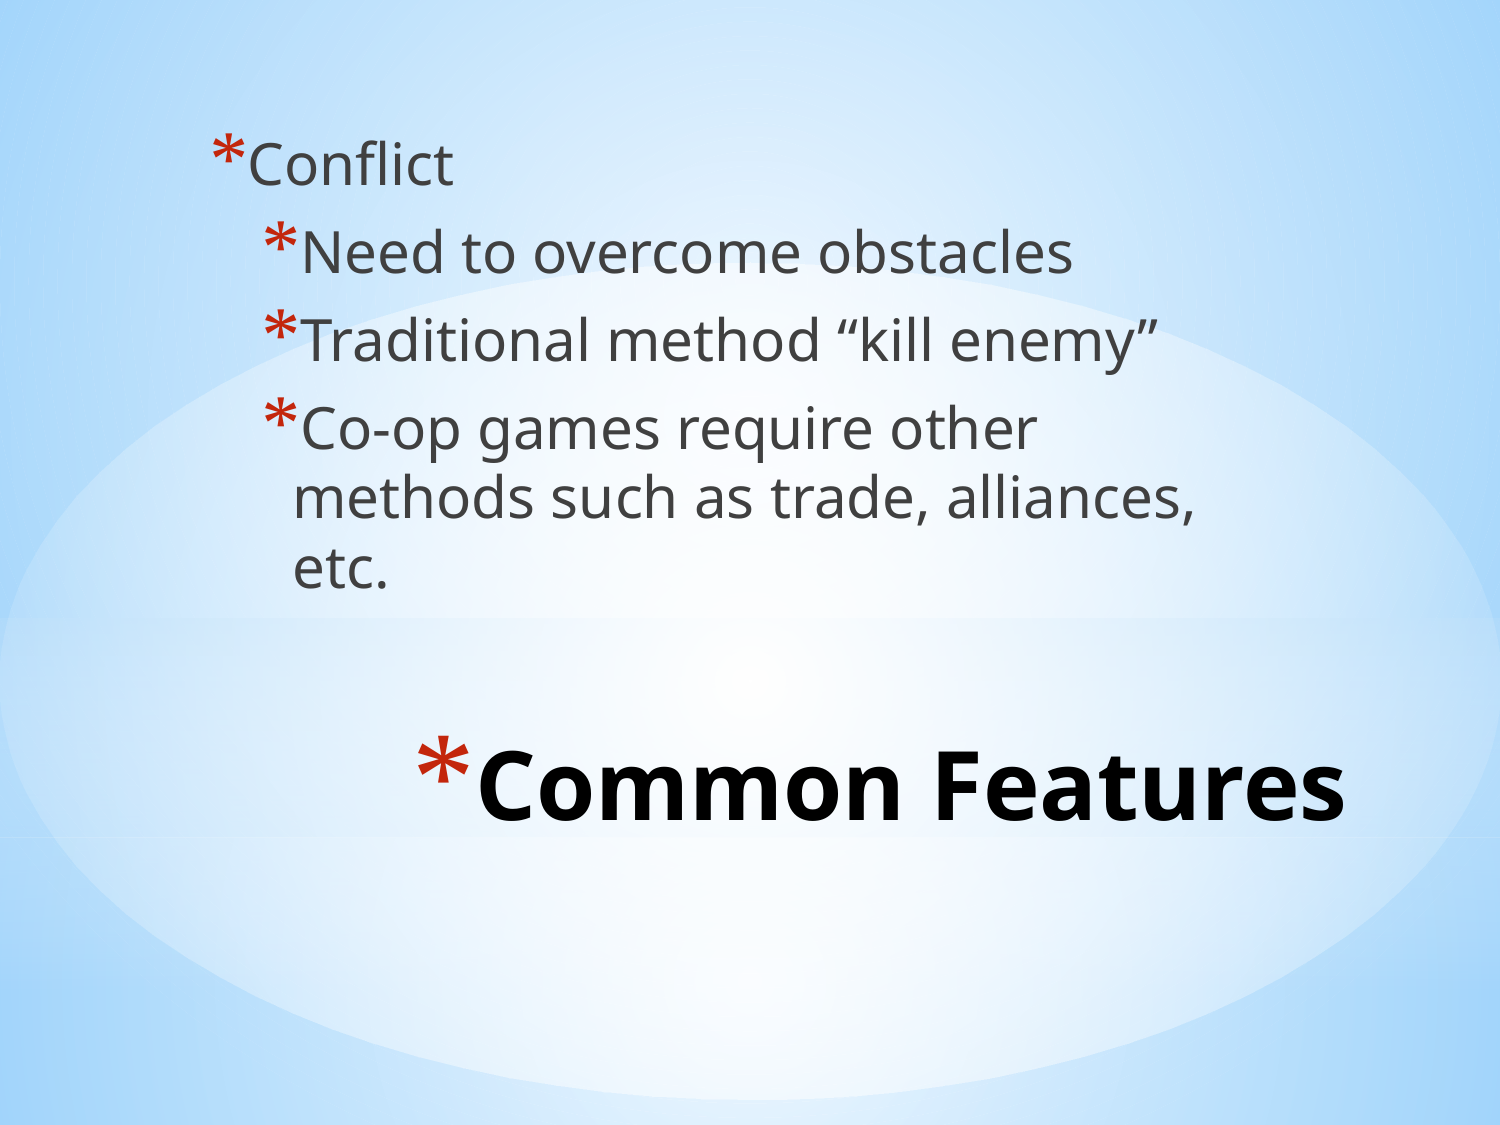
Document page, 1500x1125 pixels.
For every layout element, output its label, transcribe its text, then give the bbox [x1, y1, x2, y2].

list Conflict Need to overcome obstacles Traditional method “kill enemy” Co-op games require other methods such as trade, alliances, etc. [187, 120, 1238, 690]
title Common Features [294, 717, 1363, 905]
